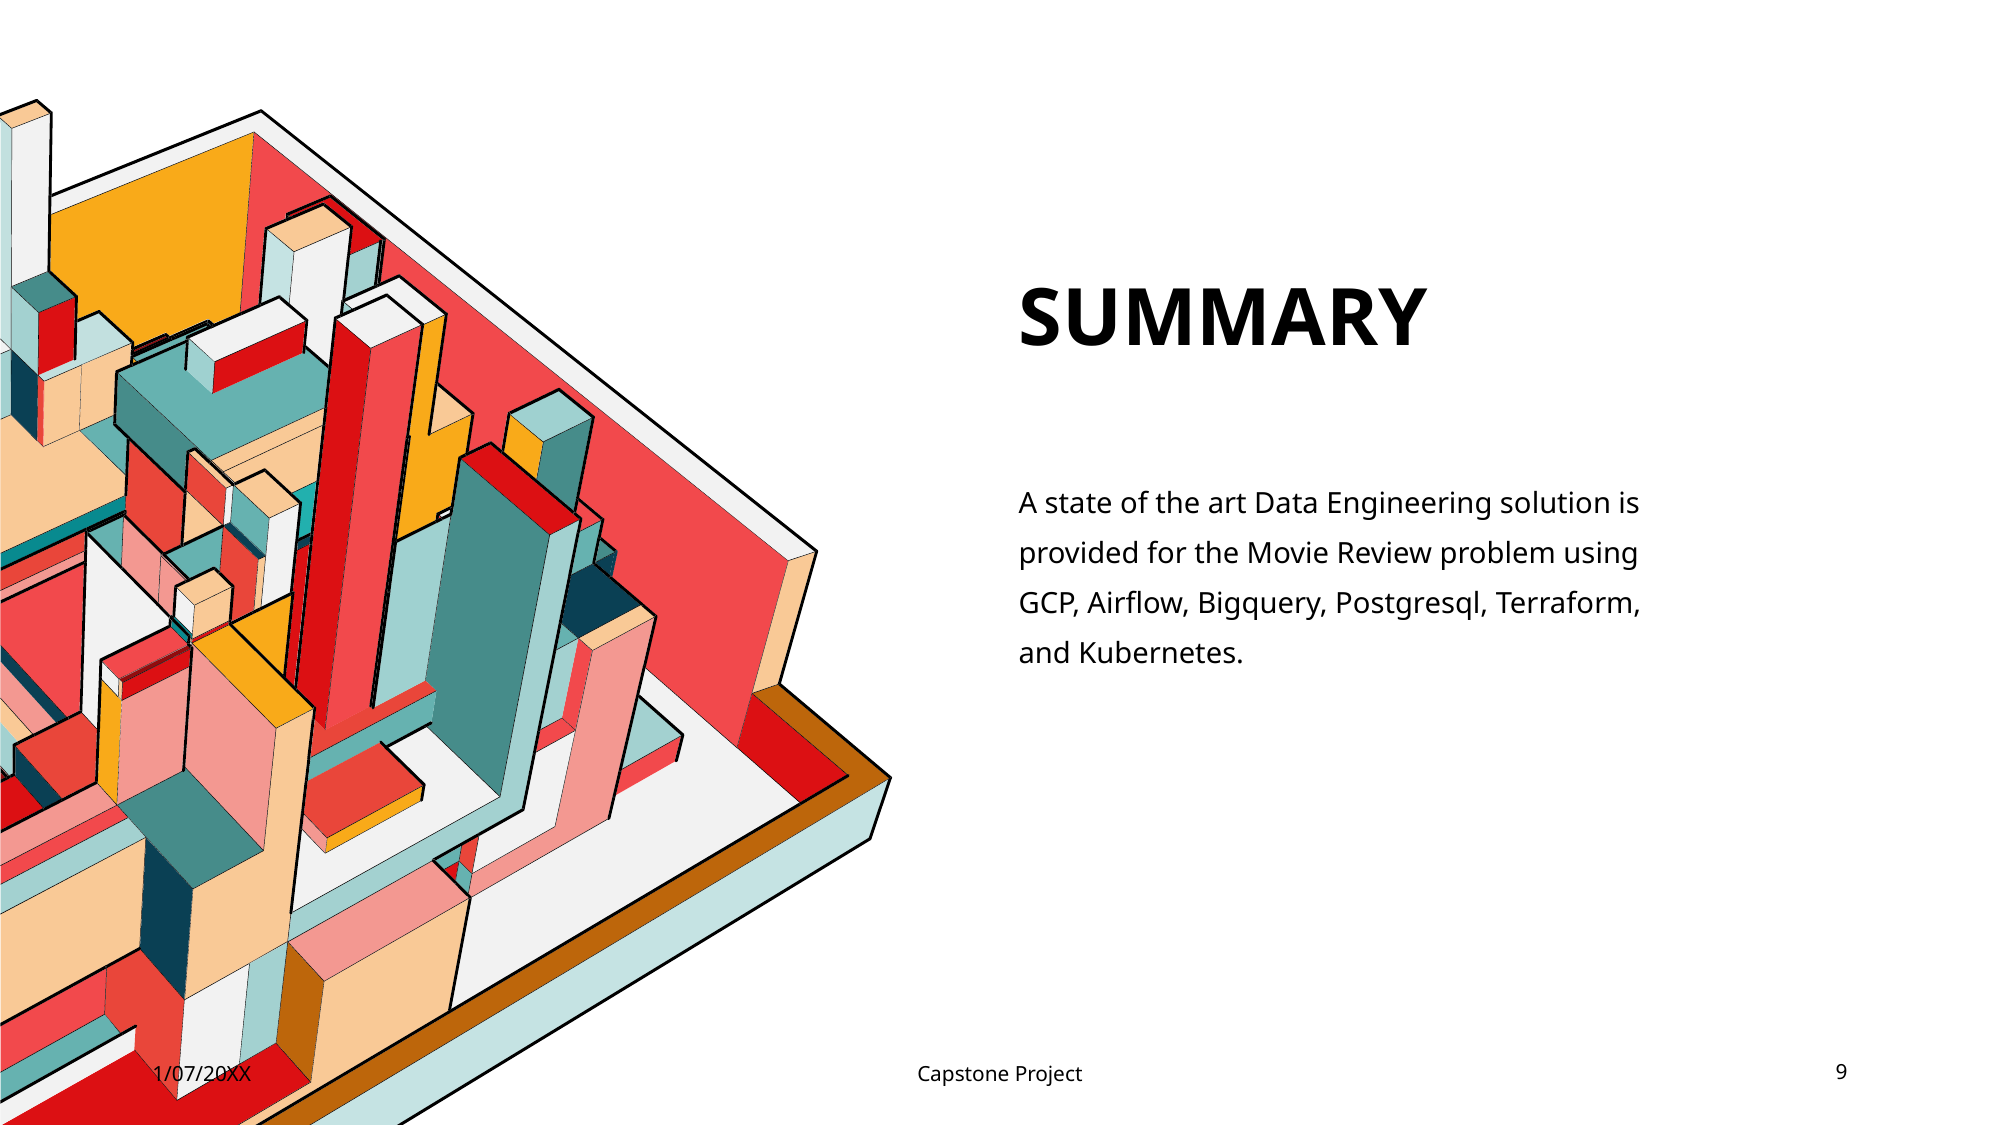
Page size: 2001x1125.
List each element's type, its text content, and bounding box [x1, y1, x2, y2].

slide_number 9 [1412, 1042, 1863, 1103]
title SUMMARY [1003, 211, 1904, 429]
list A state of the art Data Engineering solution is provided for the Movie Review problem using GCP, Airflow, Bigquery, Postgresql, Terraform, and Kubernetes. [1003, 461, 1679, 918]
footer Capstone Project [662, 1042, 1338, 1103]
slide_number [137, 1042, 588, 1103]
